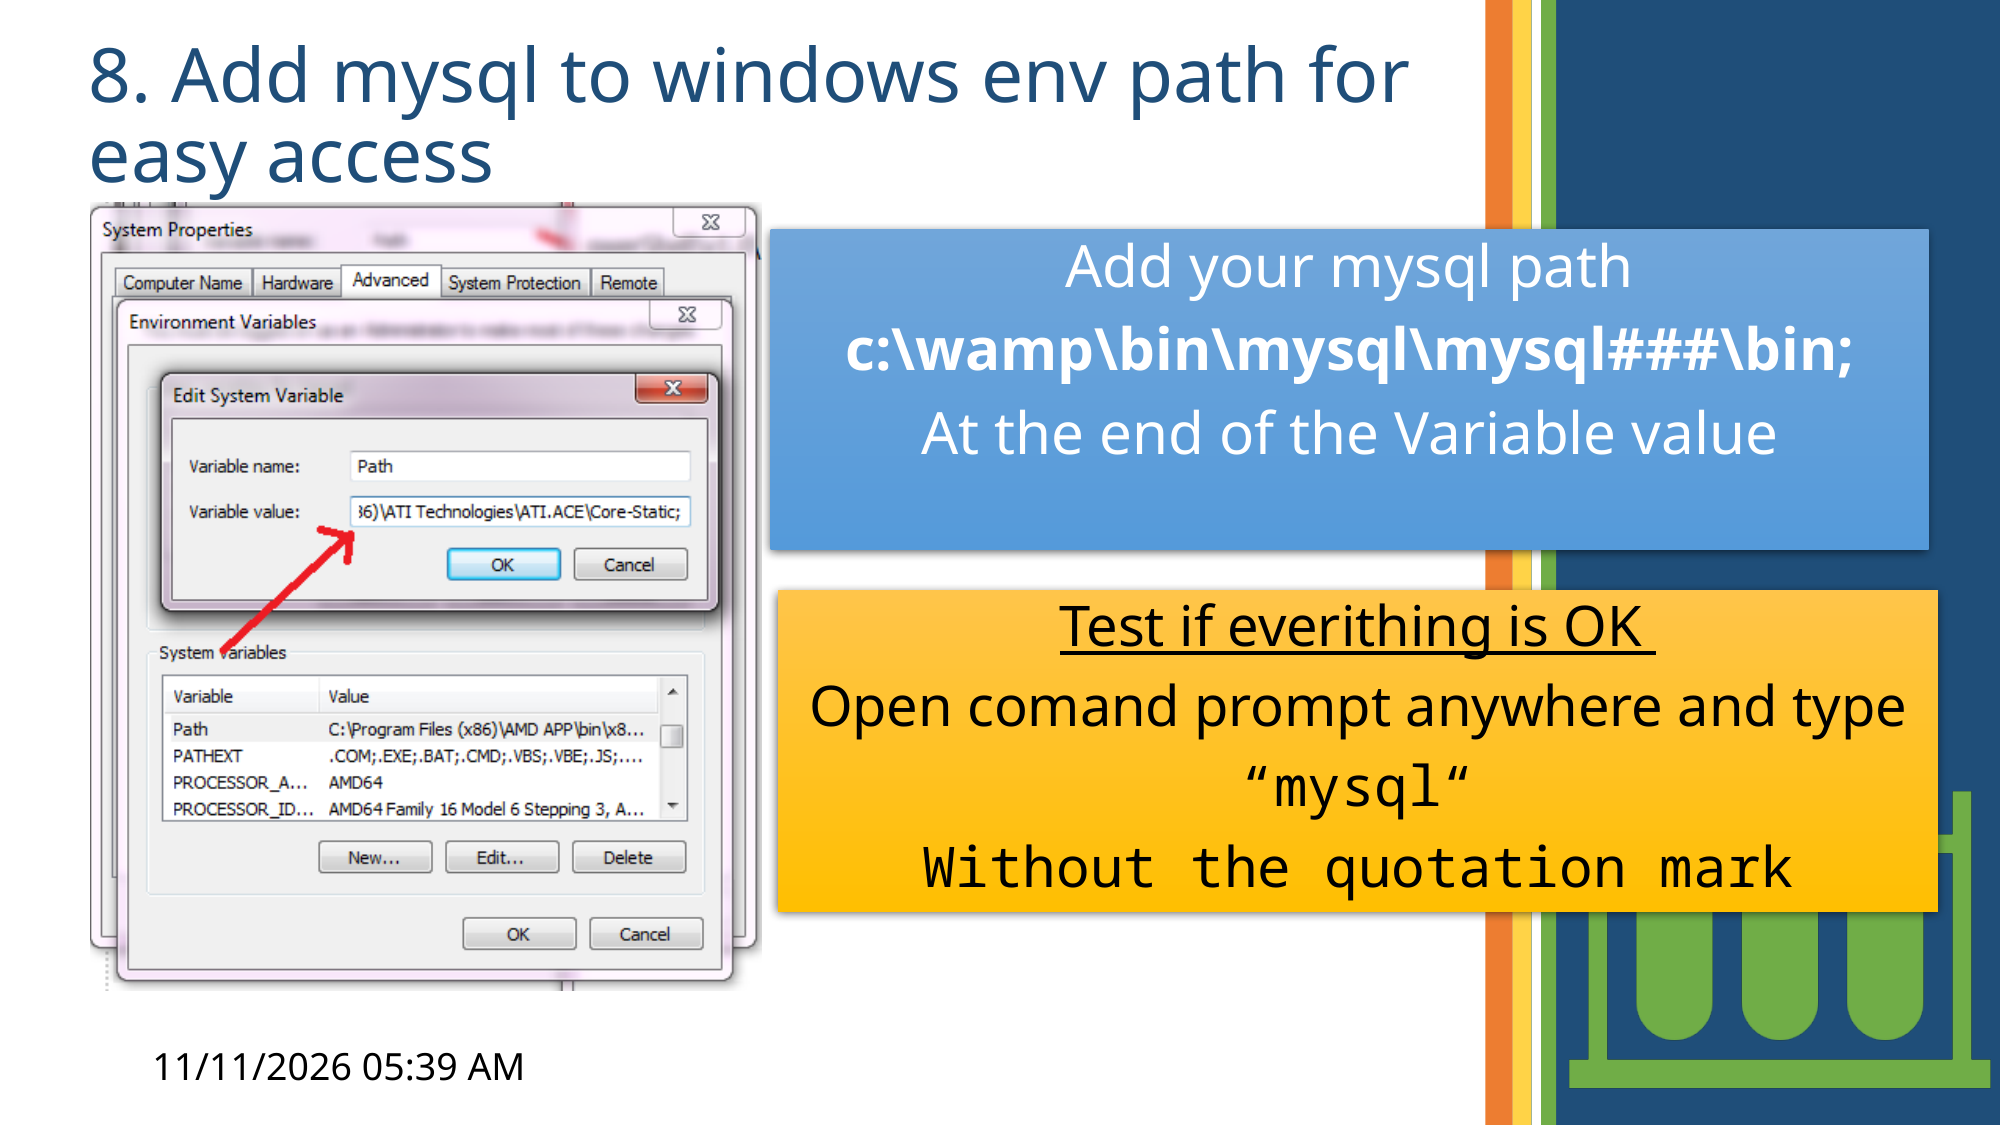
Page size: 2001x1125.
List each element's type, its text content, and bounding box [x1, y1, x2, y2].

title 8. Add mysql to windows env path for easy access [74, 34, 1449, 203]
text_box Test if everithing is OK Open comand prompt anywhere and type “mysql“ Without the quotation mark [778, 590, 1485, 912]
text_box Add your mysql path c:\wamp\bin\mysql\mysql###\bin; At the end of the Variable value [770, 229, 1485, 550]
picture [90, 202, 762, 991]
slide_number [137, 1035, 588, 1096]
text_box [1485, 0, 2000, 1125]
